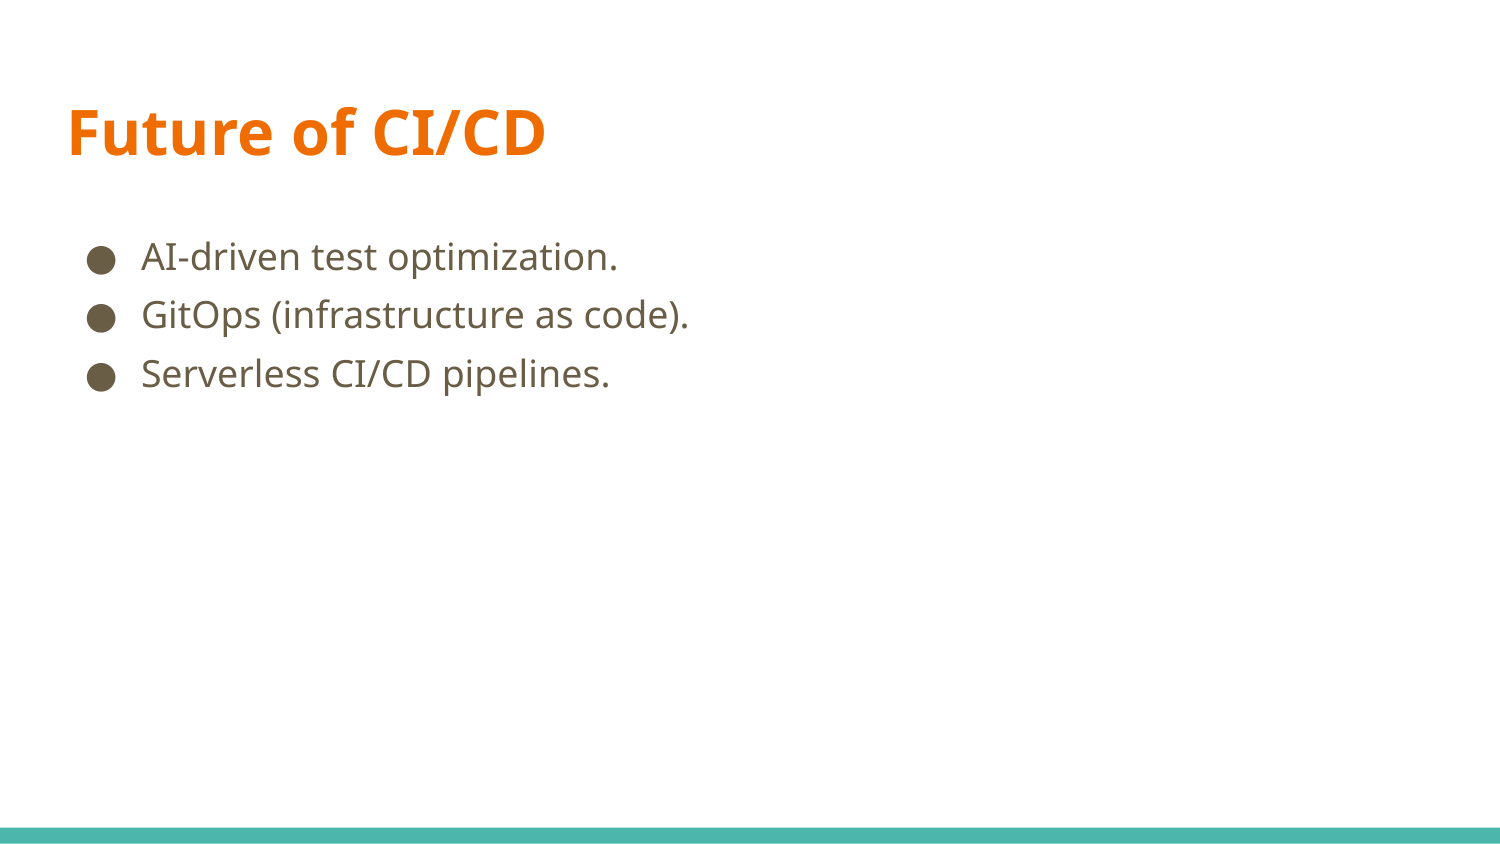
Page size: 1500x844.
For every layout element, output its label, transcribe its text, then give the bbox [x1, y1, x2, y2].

list AI-driven test optimization. GitOps (infrastructure as code). Serverless CI/CD pipelines. [51, 207, 1449, 750]
title Future of CI/CD [51, 72, 1449, 189]
